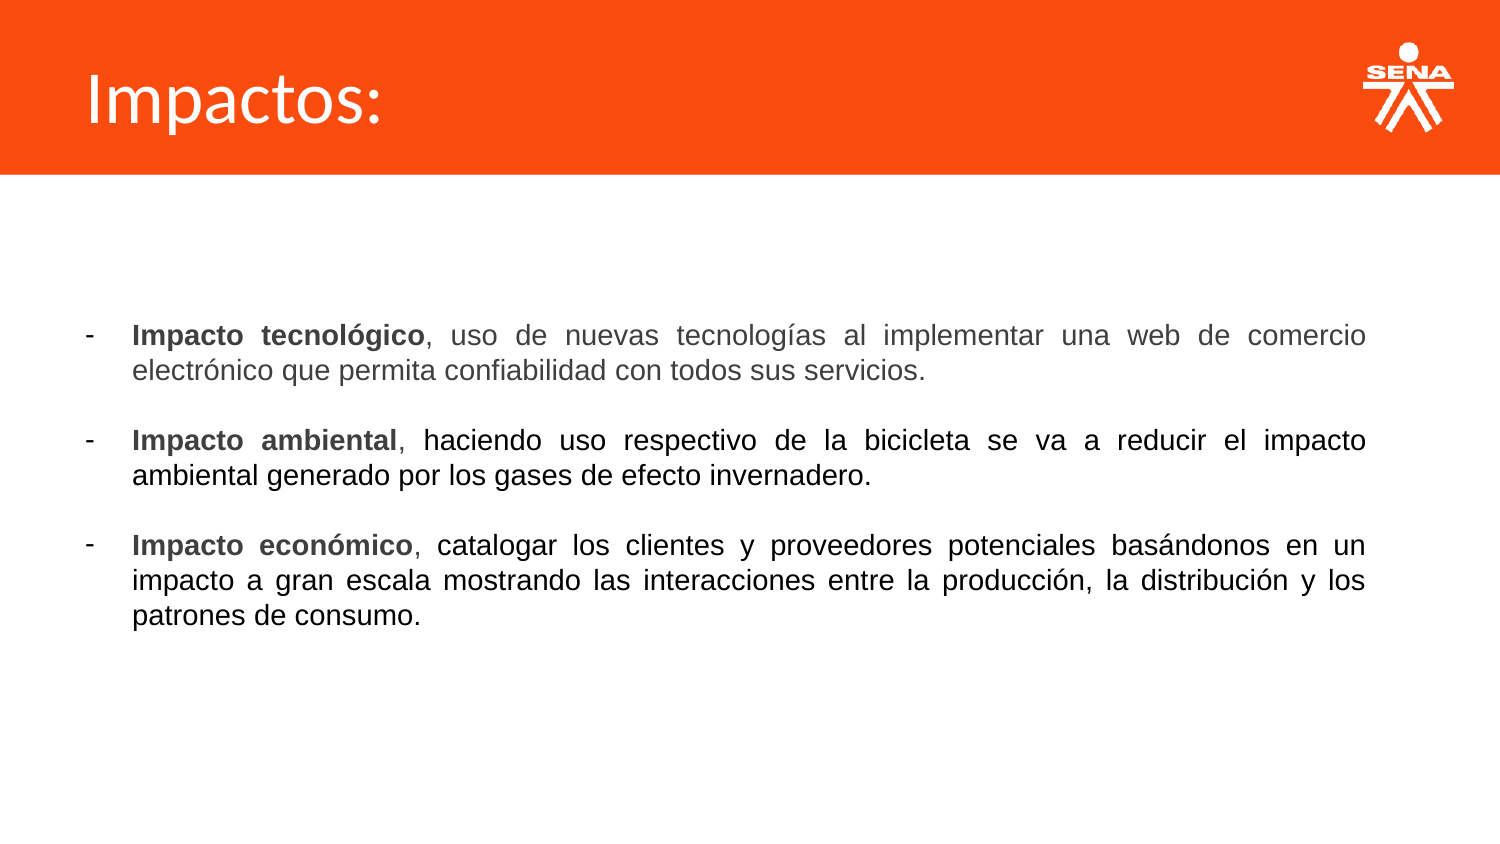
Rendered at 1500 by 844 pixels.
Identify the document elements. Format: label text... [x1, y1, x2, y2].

text_box Impacto tecnológico, uso de nuevas tecnologías al implementar una web de comercio electrónico que permita confiabilidad con todos sus servicios. Impacto ambiental, haciendo uso respectivo de la bicicleta se va a reducir el impacto ambiental generado por los gases de efecto invernadero. Impacto económico, catalogar los clientes y proveedores potenciales basándonos en un impacto a gran escala mostrando las interacciones entre la producción, la distribución y los patrones de consumo. [70, 309, 1383, 650]
text_box Impactos: [70, 41, 465, 147]
picture [0, 0, 1500, 844]
